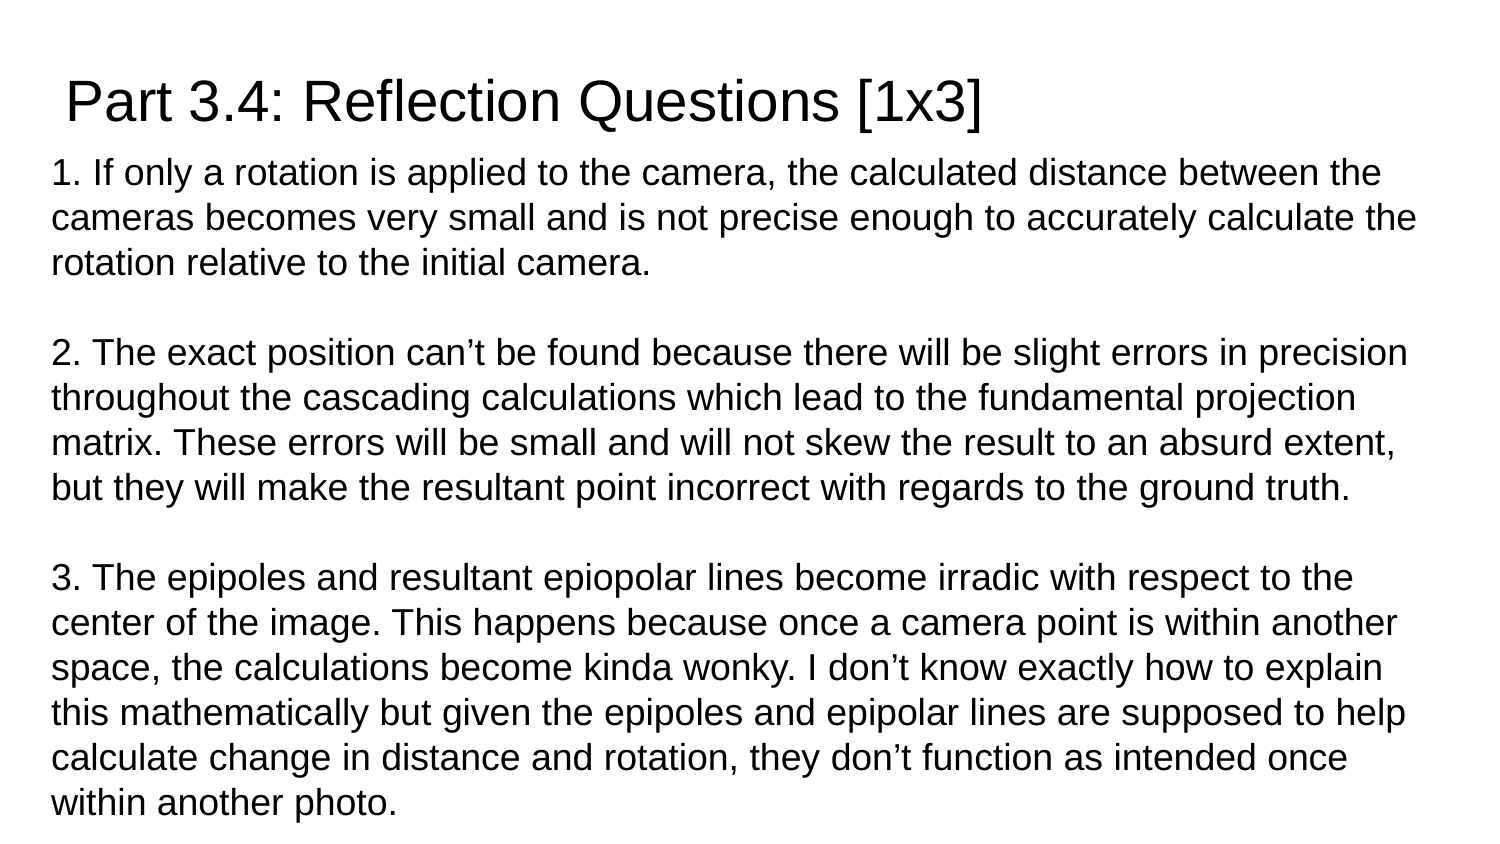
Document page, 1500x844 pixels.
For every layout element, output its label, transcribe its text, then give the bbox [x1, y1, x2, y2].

text_box Part 3.4: Reflection Questions [1x3] [51, 47, 1449, 142]
text_box 1. If only a rotation is applied to the camera, the calculated distance between the cameras becomes very small and is not precise enough to accurately calculate the rotation relative to the initial camera. 2. The exact position can’t be found because there will be slight errors in precision throughout the cascading calculations which lead to the fundamental projection matrix. These errors will be small and will not skew the result to an absurd extent, but they will make the resultant point incorrect with regards to the ground truth. 3. The epipoles and resultant epiopolar lines become irradic with respect to the center of the image. This happens because once a camera point is within another space, the calculations become kinda wonky. I don’t know exactly how to explain this mathematically but given the epipoles and epipolar lines are supposed to help calculate change in distance and rotation, they don’t function as intended once within another photo. [51, 147, 1449, 750]
